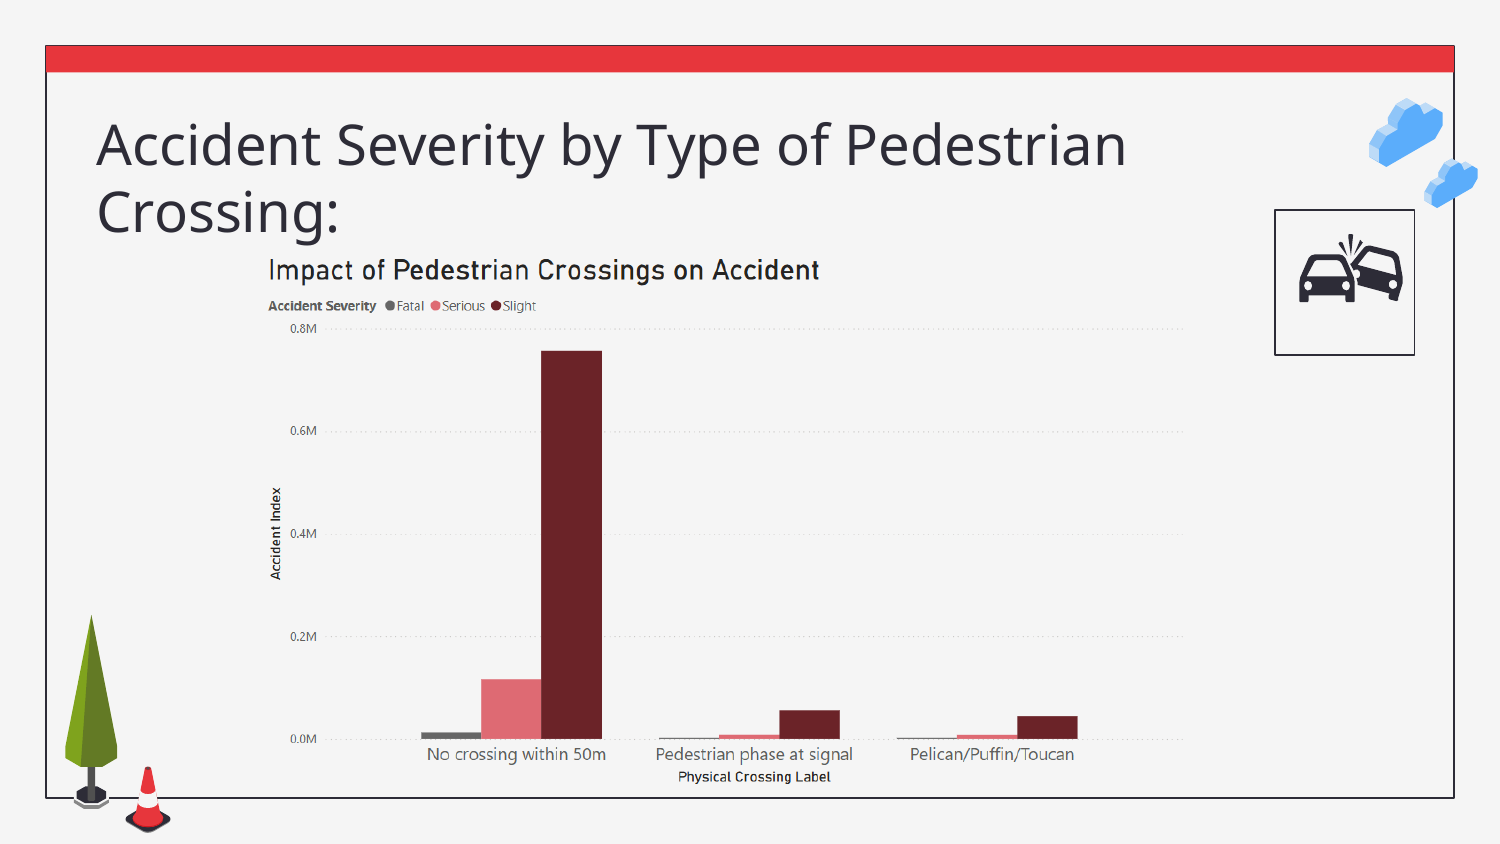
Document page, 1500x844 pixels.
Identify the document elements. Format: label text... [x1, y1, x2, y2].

text_box [1299, 245, 1403, 303]
title Accident Severity by Type of Pedestrian Crossing: [81, 94, 1346, 189]
picture [264, 256, 1187, 789]
text_box [1353, 239, 1363, 256]
text_box [1338, 241, 1348, 257]
text_box [1348, 234, 1354, 257]
text_box [1275, 210, 1415, 355]
